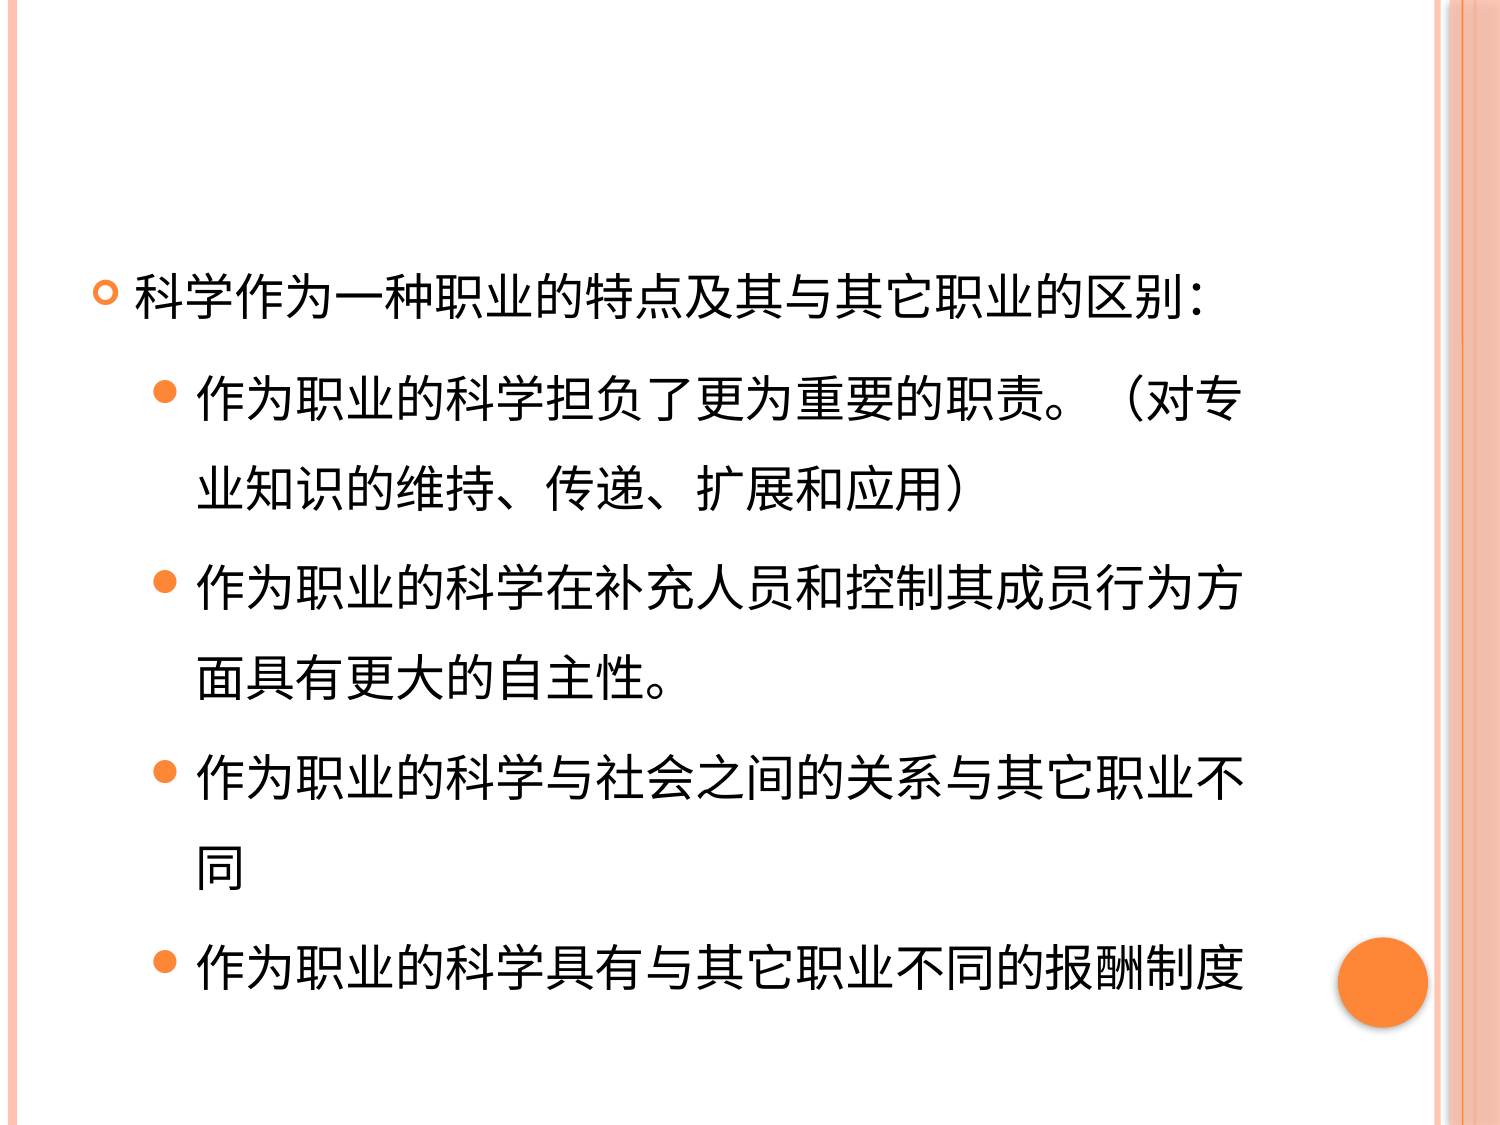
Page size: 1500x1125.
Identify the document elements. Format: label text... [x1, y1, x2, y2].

list 科学作为一种职业的特点及其与其它职业的区别： 作为职业的科学担负了更为重要的职责。（对专业知识的维持、传递、扩展和应用） 作为职业的科学在补充人员和控制其成员行为方面具有更大的自主性。 作为职业的科学与社会之间的关系与其它职业不同 作为职业的科学具有与其它职业不同的报酬制度 [74, 262, 1301, 1063]
